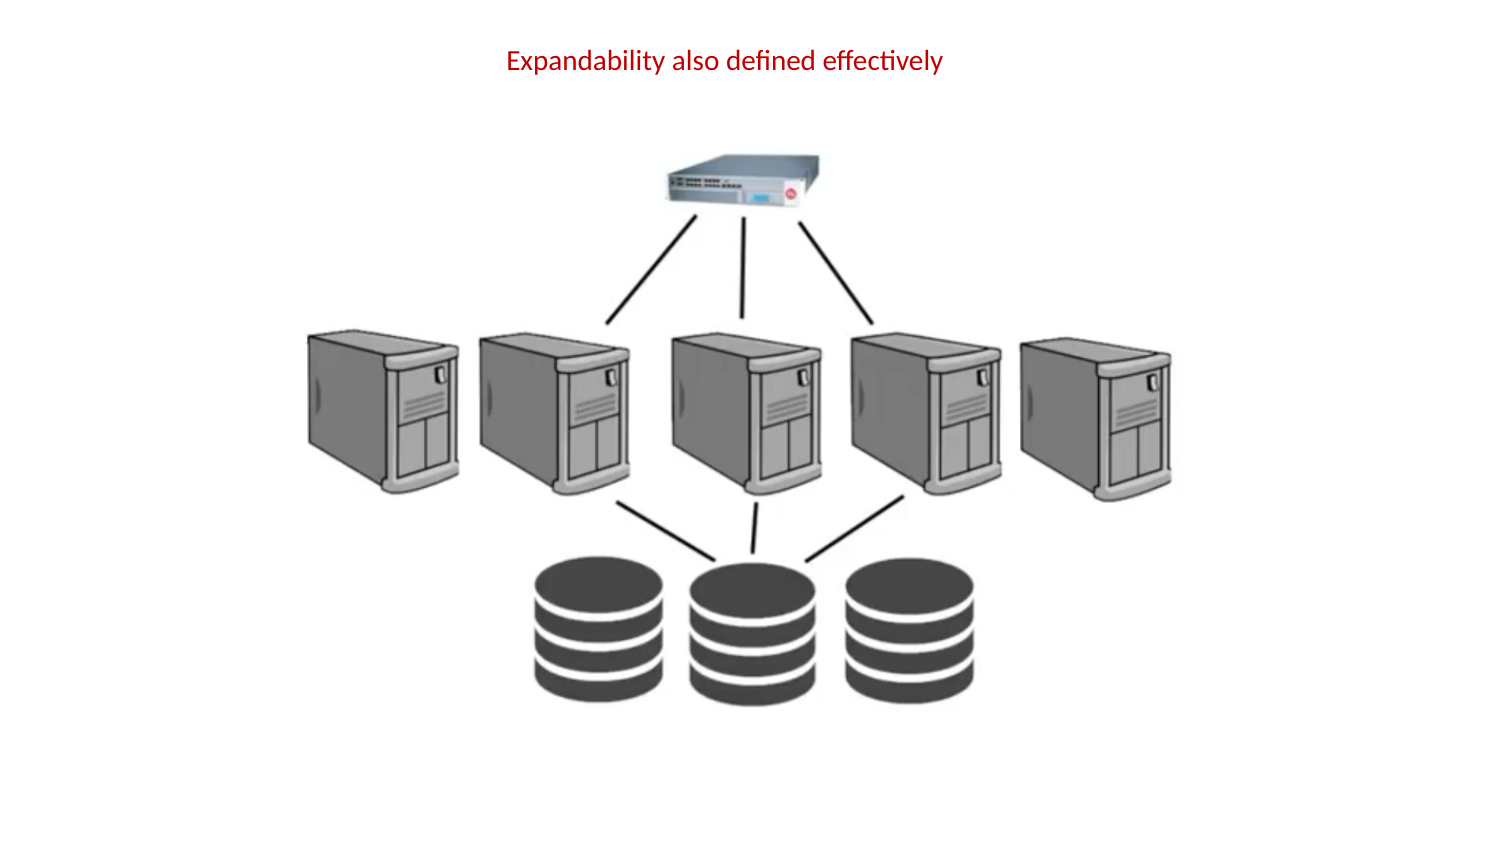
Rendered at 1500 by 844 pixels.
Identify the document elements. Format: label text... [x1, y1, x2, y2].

text_box Expandability also defined effectively [312, 34, 1138, 57]
picture [74, 59, 1426, 773]
